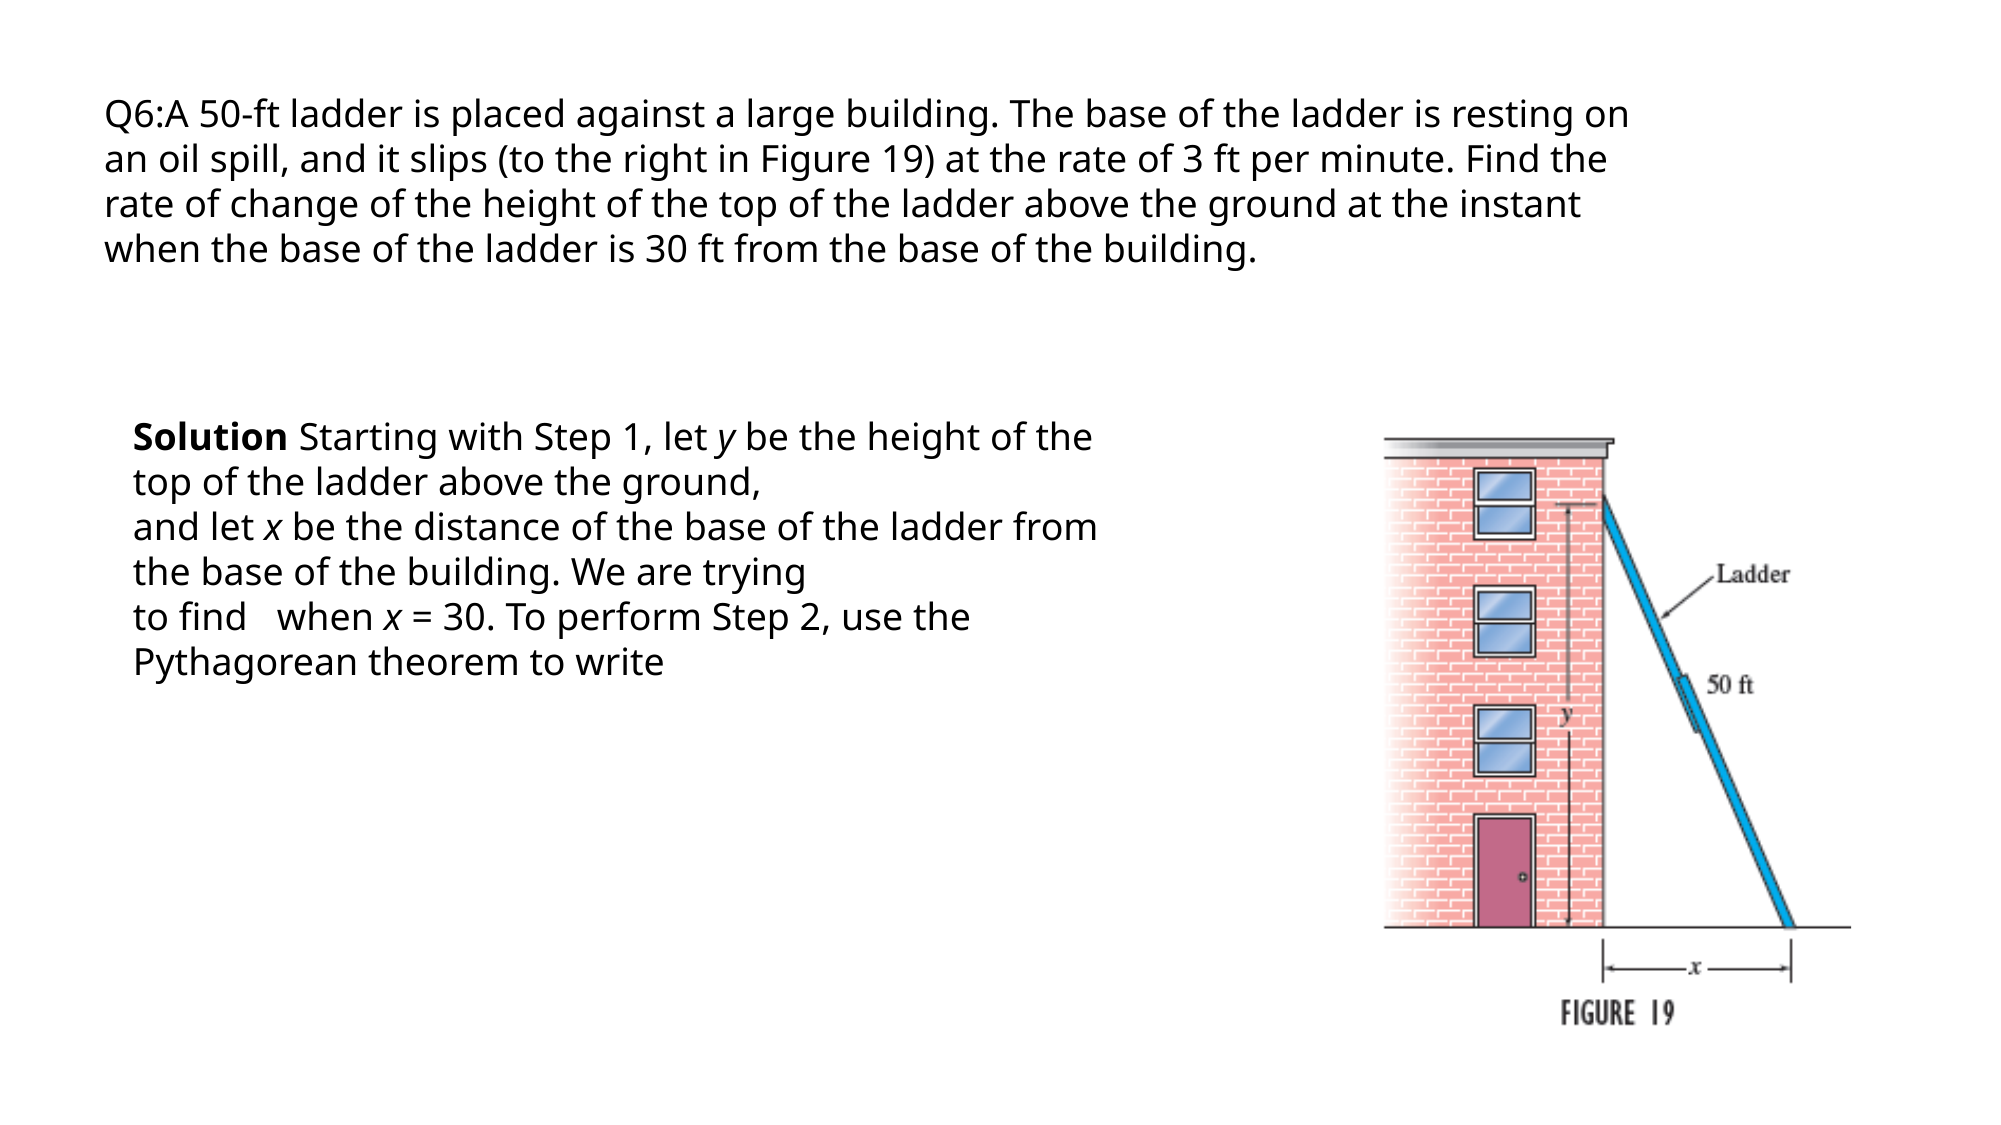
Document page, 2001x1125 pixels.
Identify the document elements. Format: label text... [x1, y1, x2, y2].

picture [1334, 405, 1852, 1059]
text_box Q6:A 50-ft ladder is placed against a large building. The base of the ladder is resting on an oil spill, and it slips (to the right in Figure 19) at the rate of 3 ft per minute. Find the rate of change of the height of the top of the ladder above the ground at the instant when the base of the ladder is 30 ft from the base of the building. [89, 83, 1691, 278]
